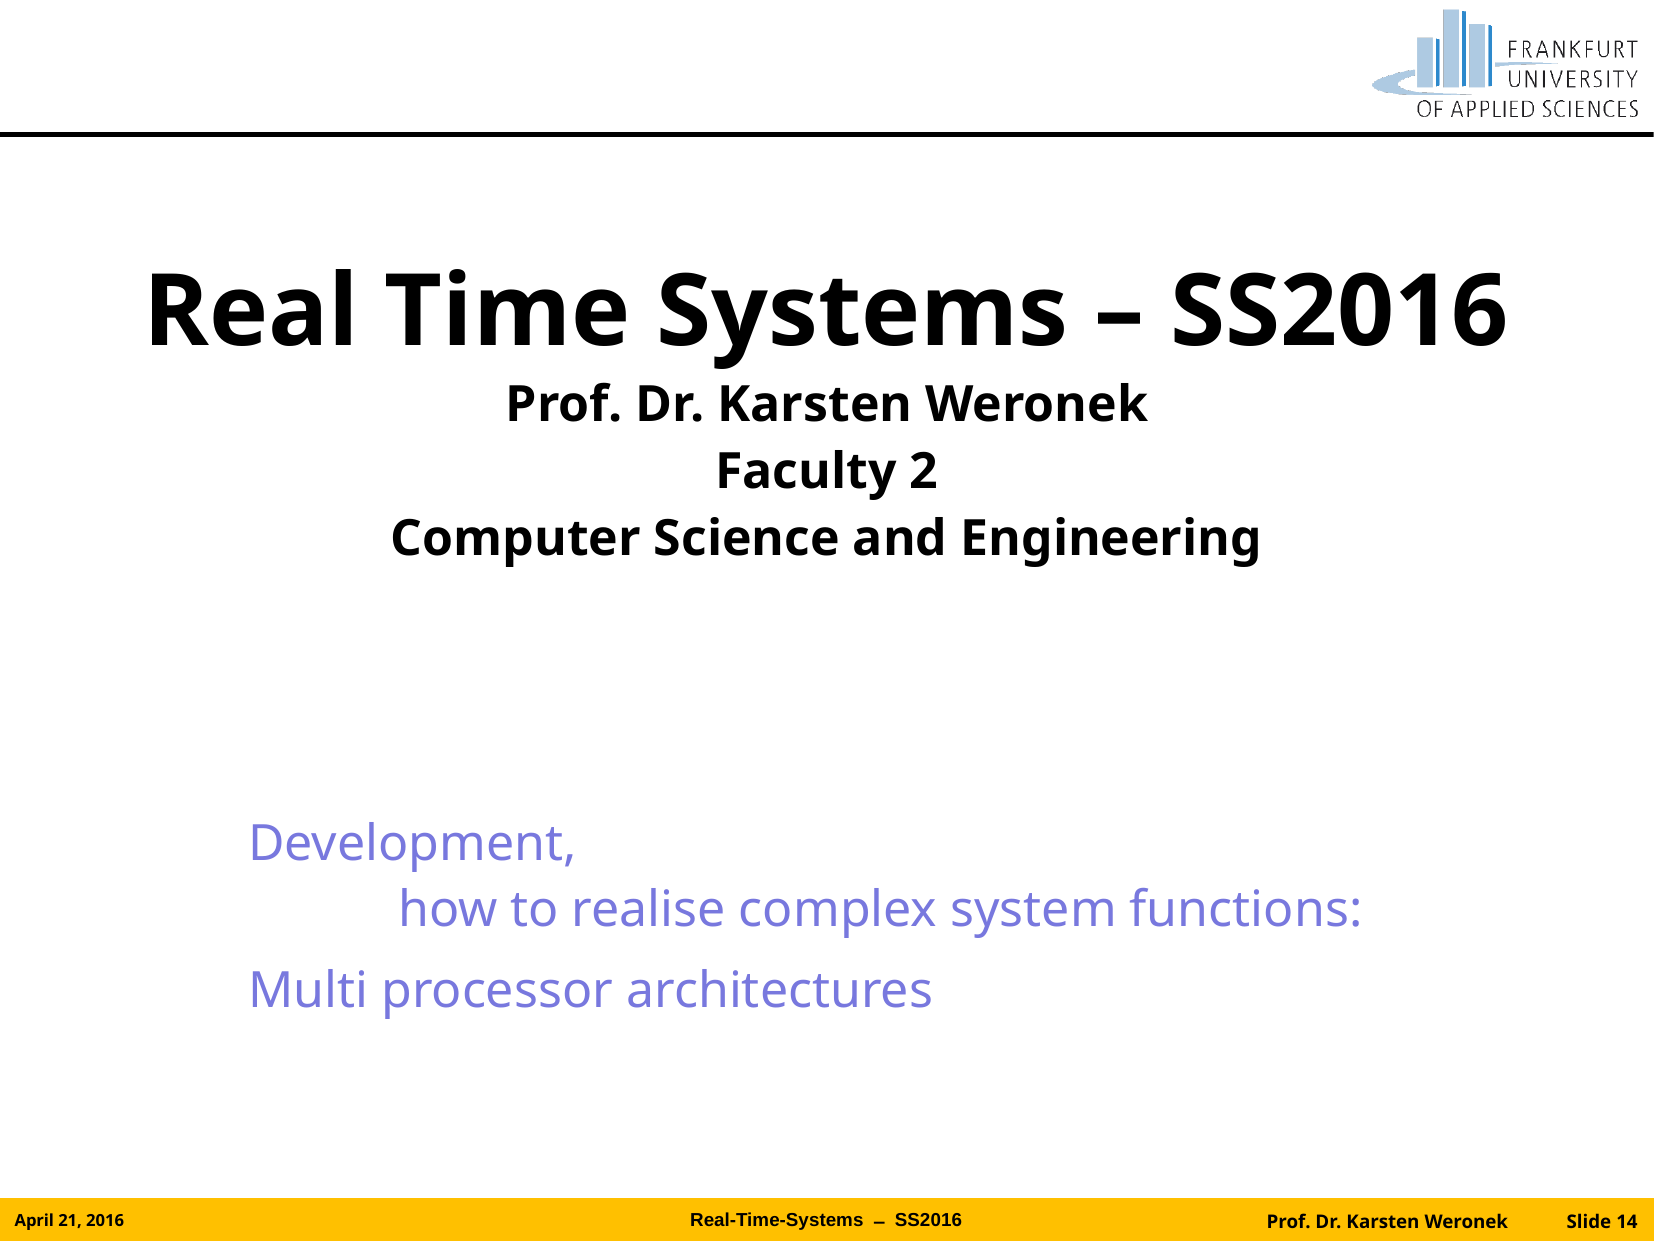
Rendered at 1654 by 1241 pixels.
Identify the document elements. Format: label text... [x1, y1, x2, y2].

title Real Time Systems – SS2016 Prof. Dr. Karsten Weronek Faculty 2 Computer Science and Engineering [123, 265, 1530, 532]
subtitle Development, how to realise complex system functions: Multi processor architectures [248, 752, 1406, 1069]
picture [1372, 9, 1638, 117]
